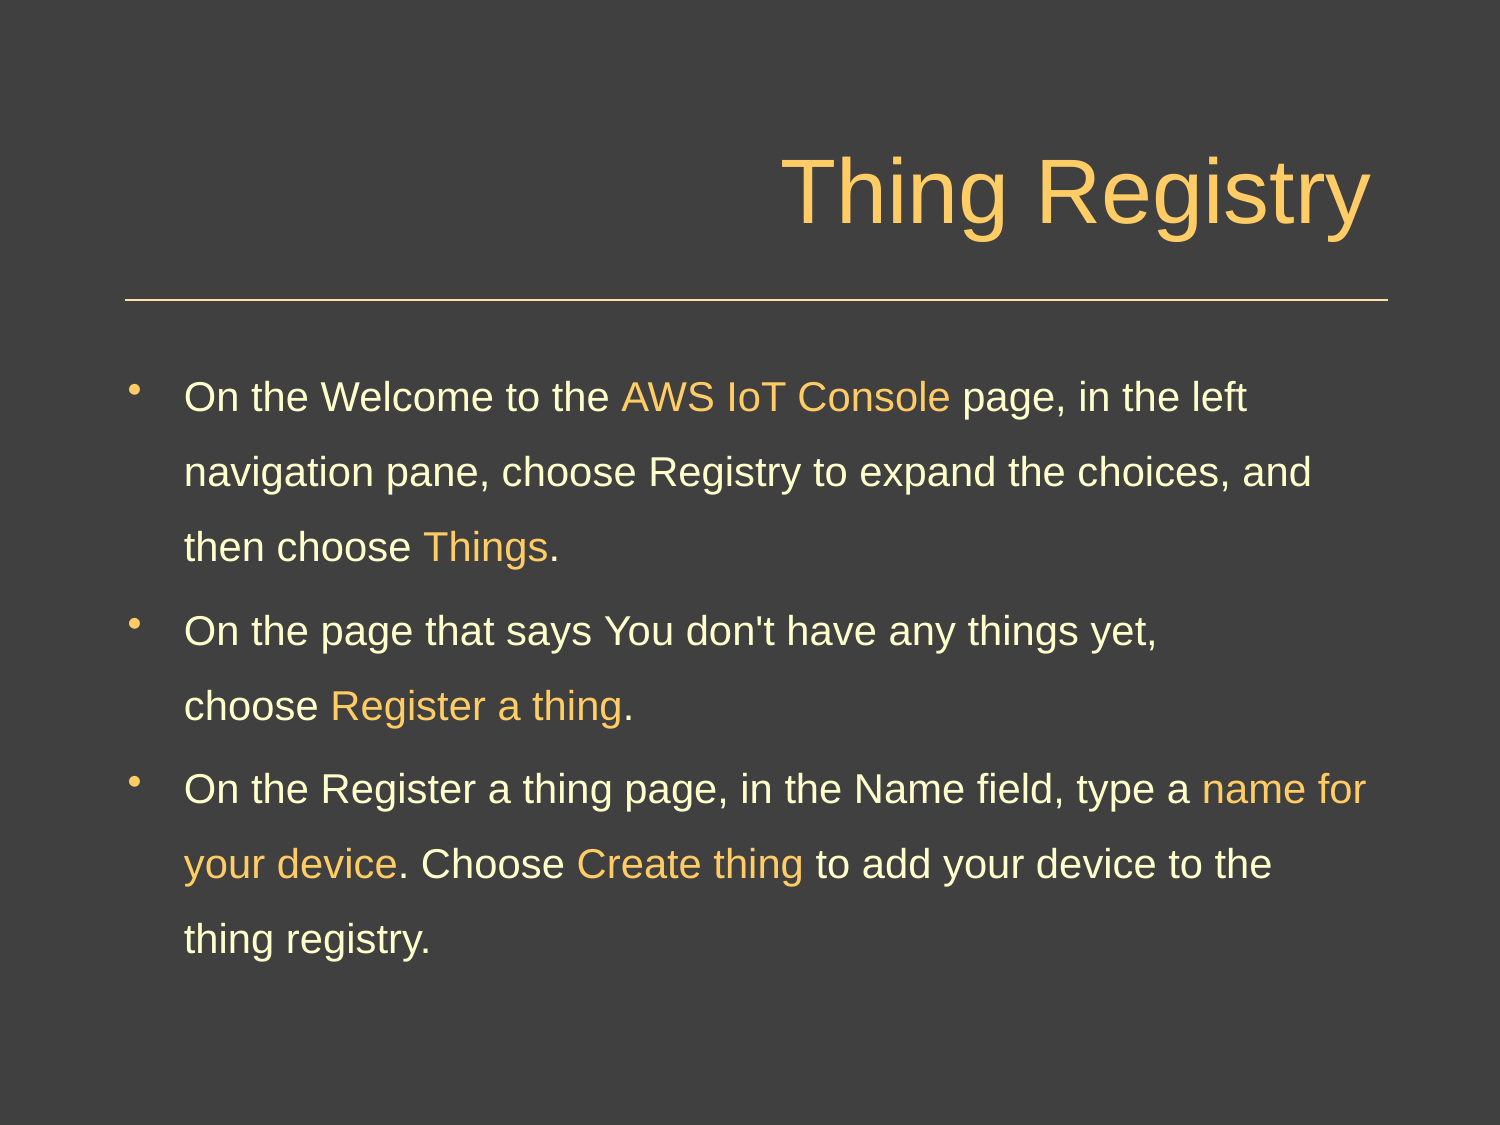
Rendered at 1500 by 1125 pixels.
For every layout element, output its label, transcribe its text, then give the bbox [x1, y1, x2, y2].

title Thing Registry [112, 62, 1388, 251]
list On the Welcome to the AWS IoT Console page, in the left navigation pane, choose Registry to expand the choices, and then choose Things. On the page that says You don't have any things yet, choose Register a thing. On the Register a thing page, in the Name field, type a name for your device. Choose Create thing to add your device to the thing registry. [112, 337, 1388, 1013]
